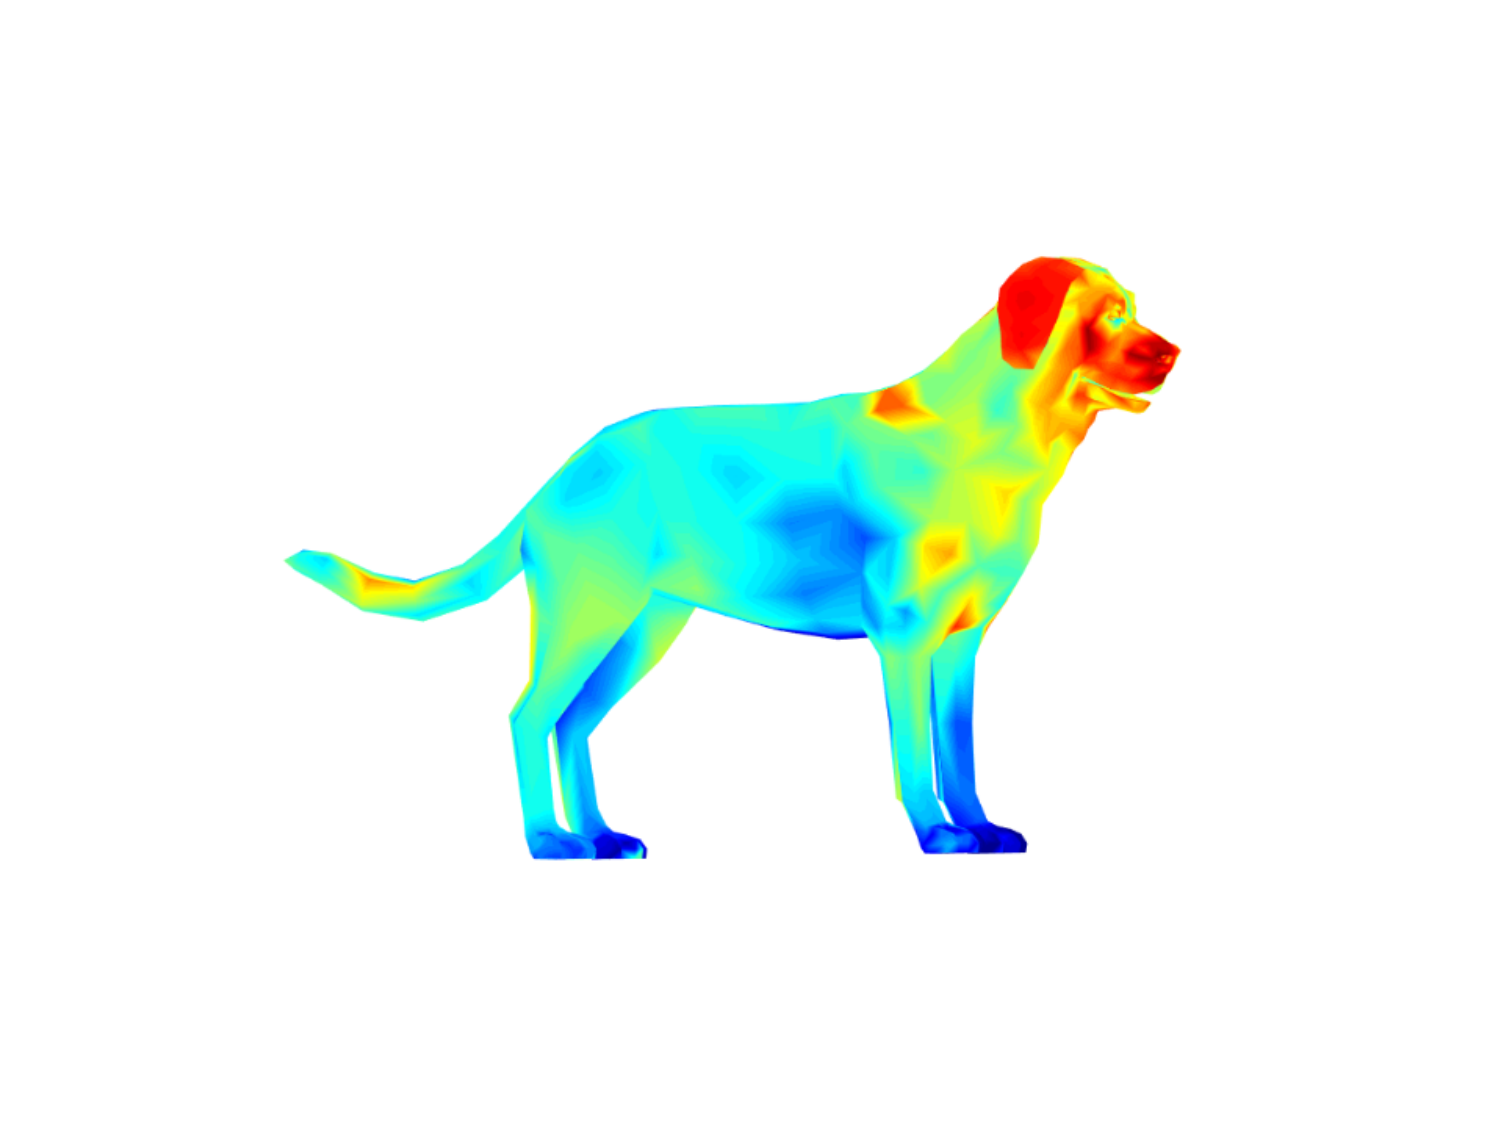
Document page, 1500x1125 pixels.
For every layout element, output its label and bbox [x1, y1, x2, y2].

picture [279, 219, 1221, 906]
